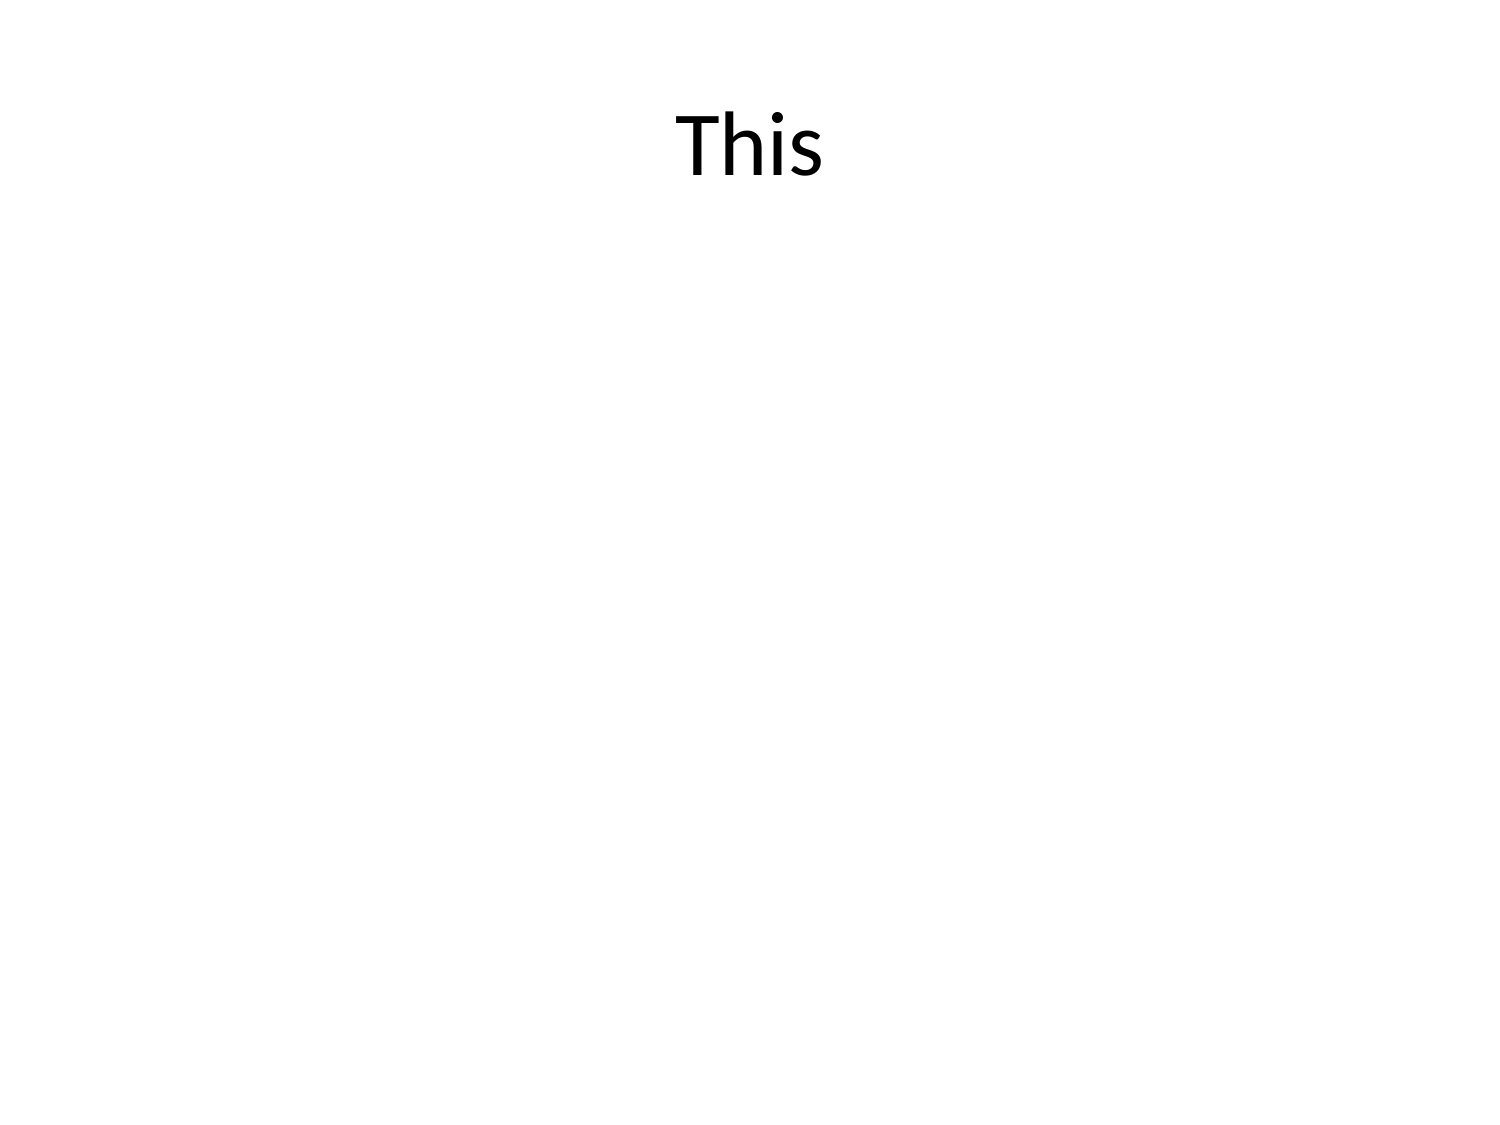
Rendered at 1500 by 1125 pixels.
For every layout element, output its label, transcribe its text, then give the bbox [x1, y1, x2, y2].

title This [75, 45, 1425, 233]
